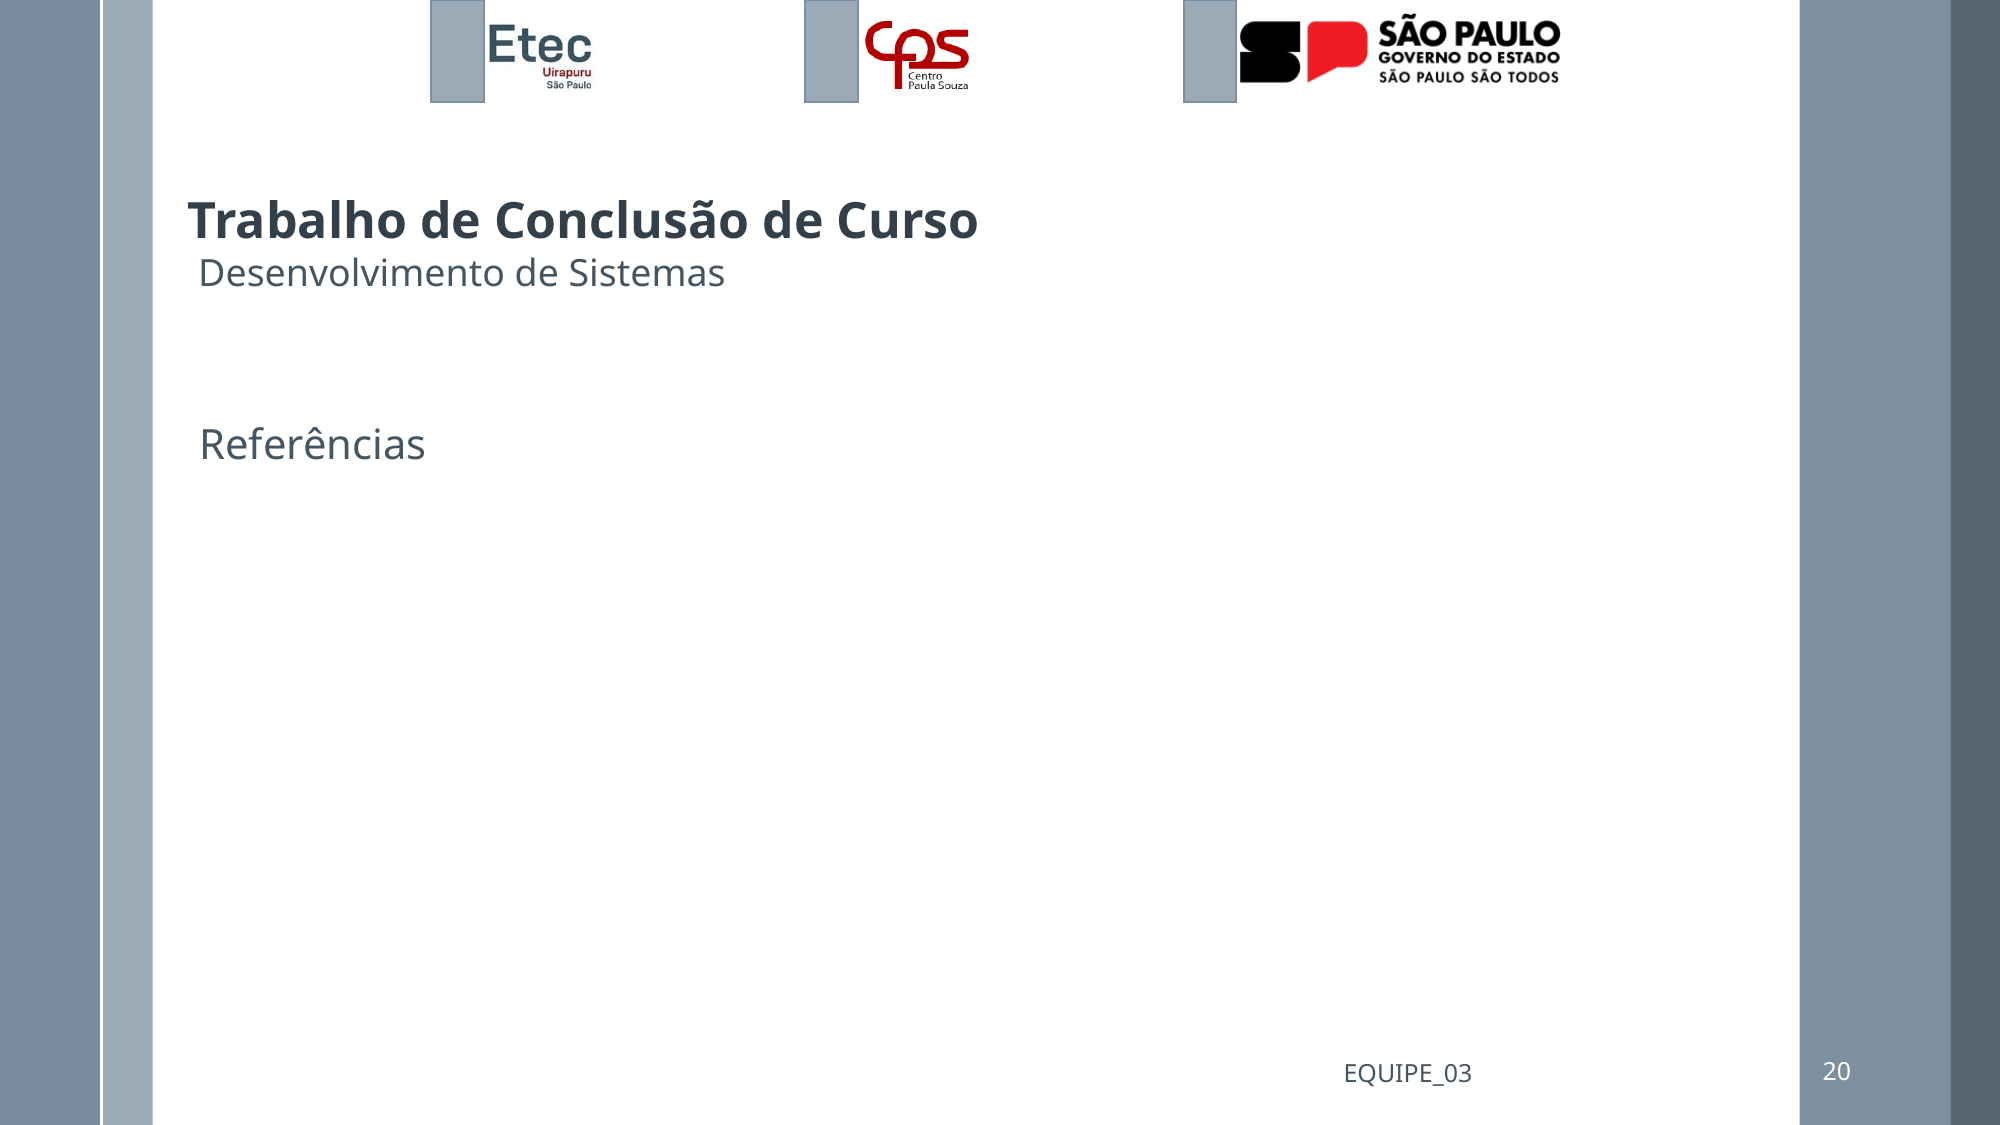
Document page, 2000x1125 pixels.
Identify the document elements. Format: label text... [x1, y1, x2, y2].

text_box Desenvolvimento de Sistemas [183, 246, 835, 345]
slide_number 20 [1766, 1042, 1867, 1103]
footer Equipe_03 [1082, 1042, 1734, 1103]
text_box Referências [184, 416, 1774, 724]
text_box Trabalho de Conclusão de Curso [172, 137, 1223, 258]
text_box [431, 0, 1566, 102]
